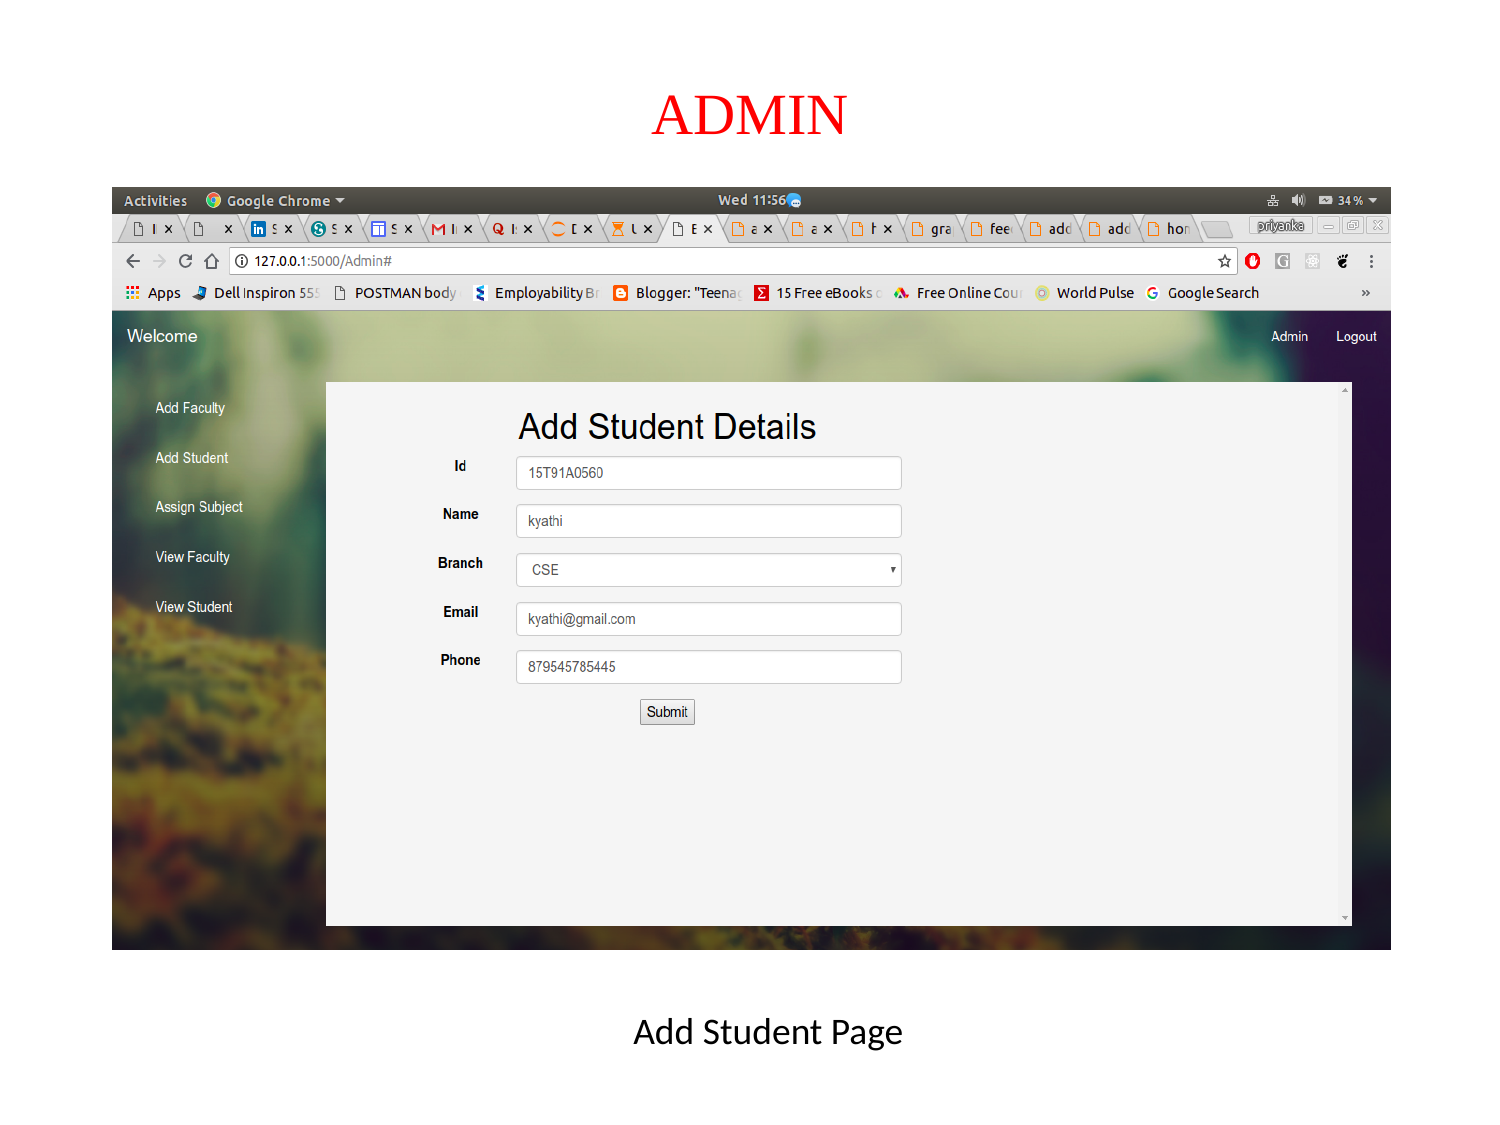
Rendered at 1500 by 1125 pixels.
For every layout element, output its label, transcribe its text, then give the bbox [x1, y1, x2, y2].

picture [112, 187, 1391, 951]
text_box ADMIN [75, 50, 1425, 172]
text_box Add Student Page [337, 999, 1200, 1060]
